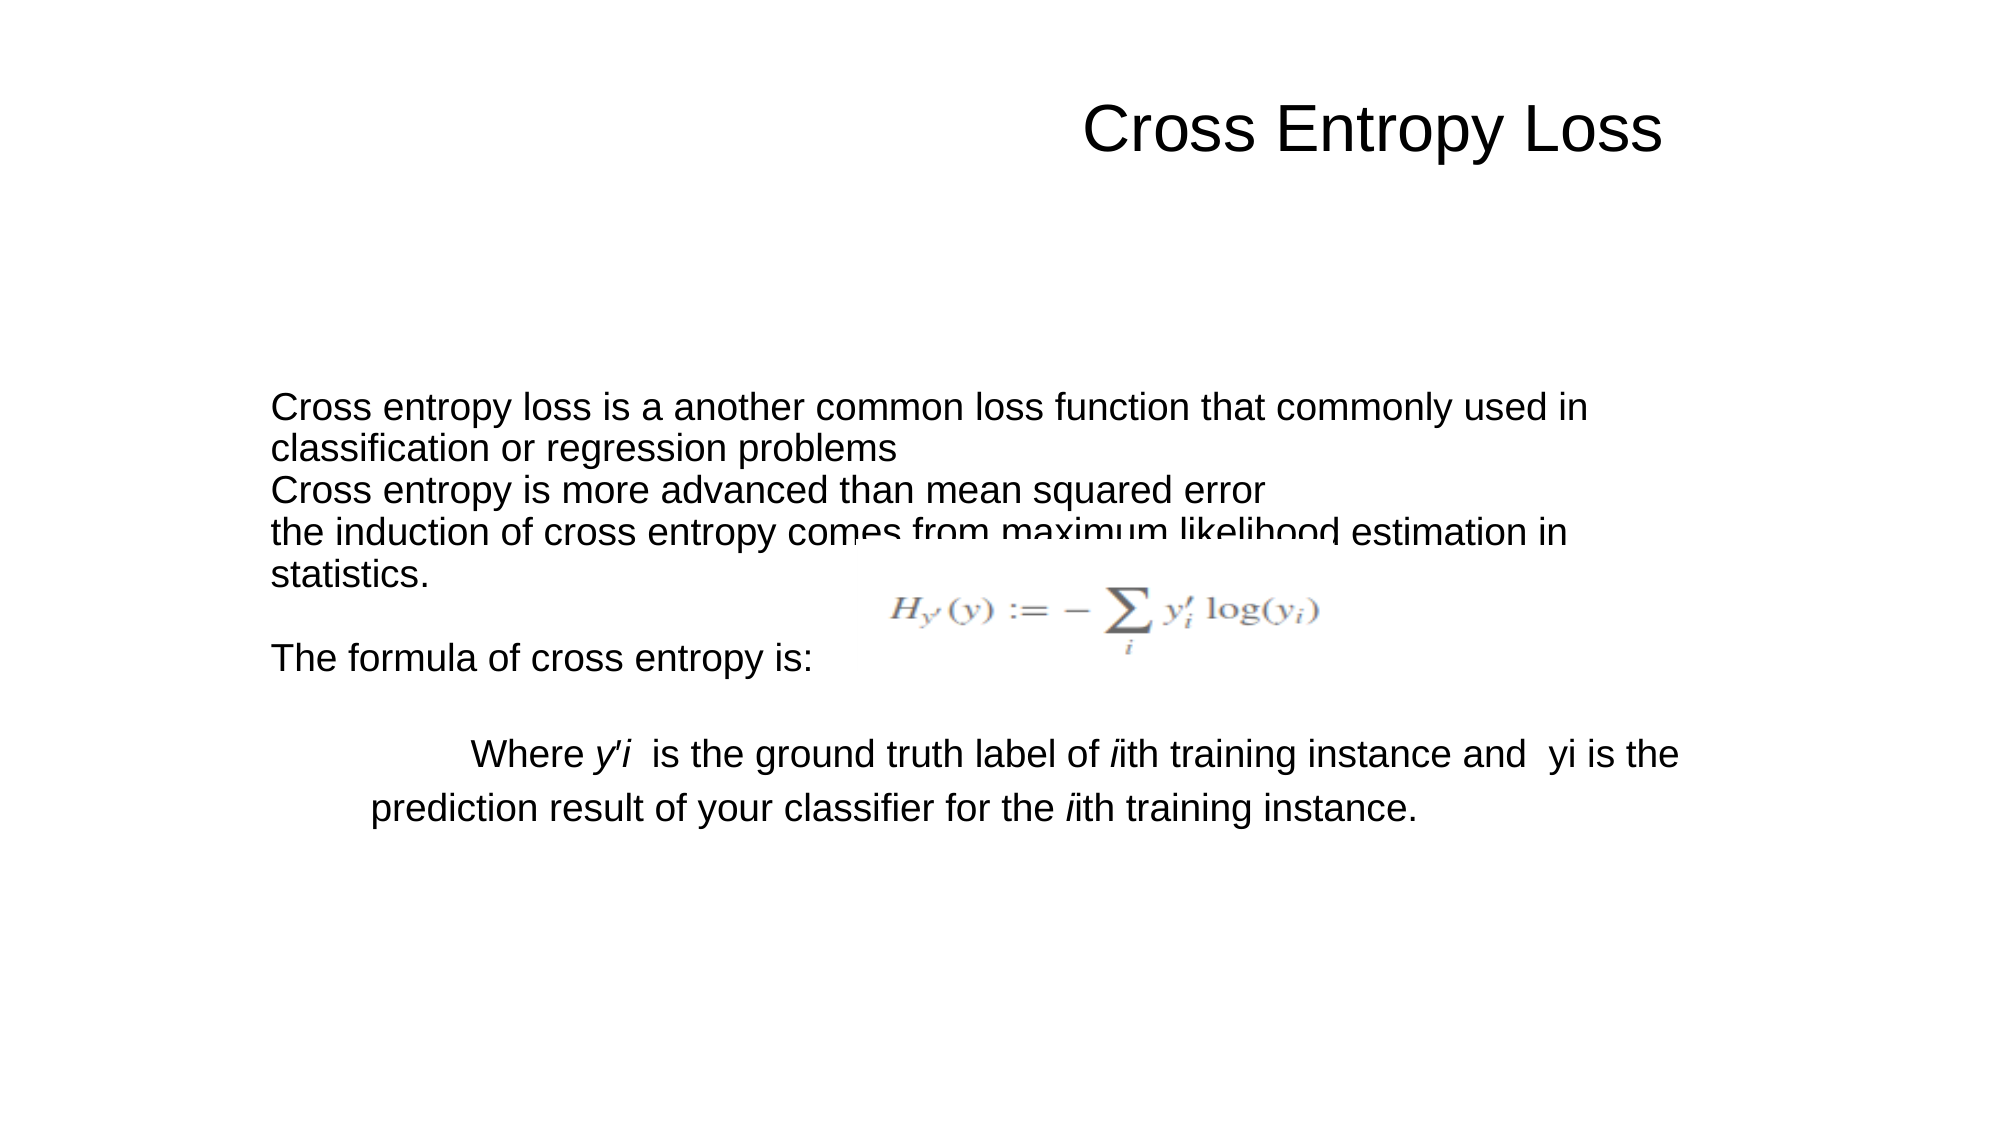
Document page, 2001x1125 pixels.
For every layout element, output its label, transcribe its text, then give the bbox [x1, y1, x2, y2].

subtitle Cross entropy loss is a another common loss function that commonly used in classification or regression problems Cross entropy is more advanced than mean squared error the induction of cross entropy comes from maximum likelihood estimation in statistics. The formula of cross entropy is: Where y′i is the ground truth label of iith training instance and yi is the prediction result of your classifier for the iith training instance. [150, 276, 1731, 1053]
title Cross Entropy Loss [1062, 52, 2000, 208]
picture [856, 539, 1333, 671]
